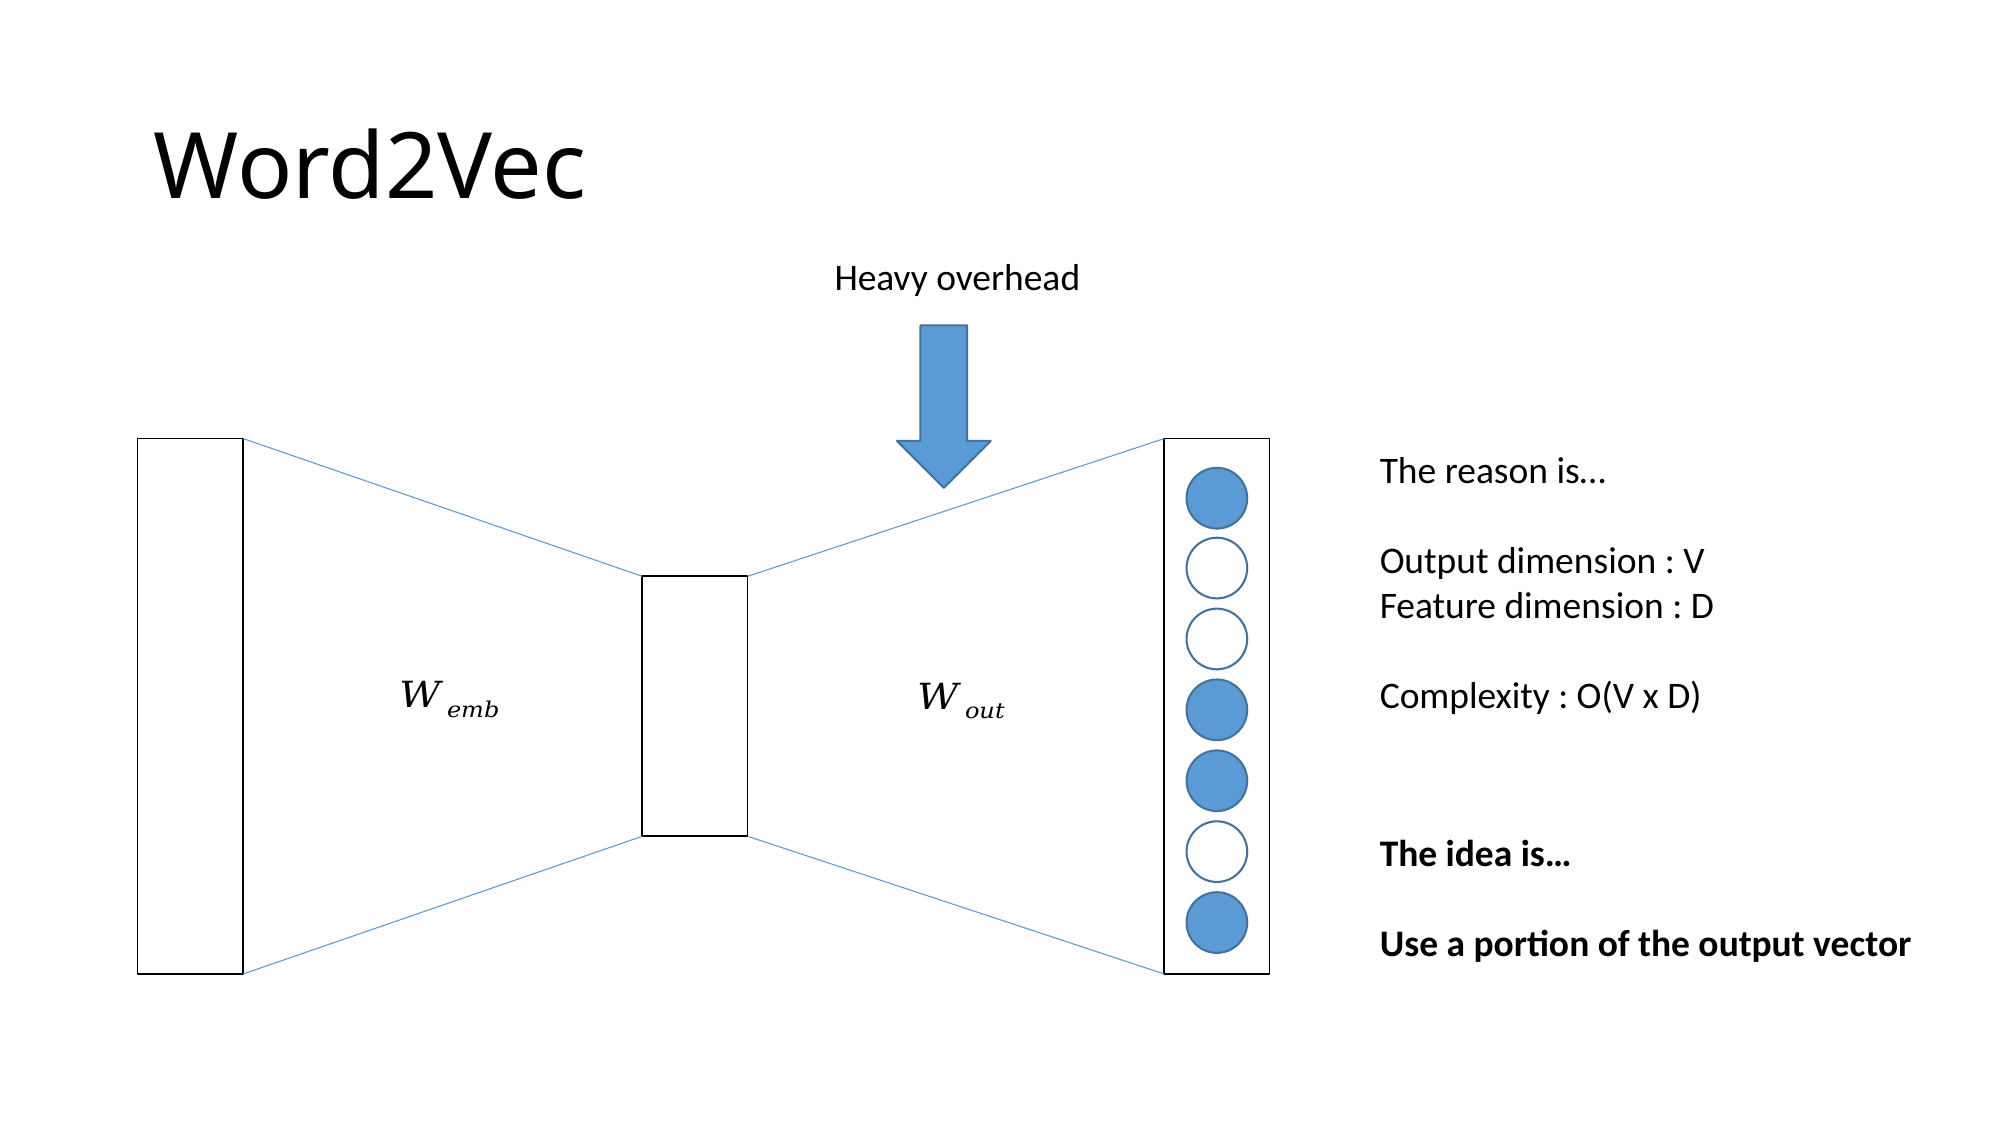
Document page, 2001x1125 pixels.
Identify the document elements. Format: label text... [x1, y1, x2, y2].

text_box [1185, 678, 1249, 742]
text_box [1185, 536, 1249, 600]
text_box [642, 576, 748, 837]
text_box [1185, 749, 1249, 813]
text_box [137, 438, 244, 974]
text_box The idea is… Use a portion of the output vector [1365, 821, 1935, 1016]
text_box [1185, 466, 1249, 530]
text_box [747, 438, 1165, 577]
text_box [1185, 820, 1249, 884]
text_box [1185, 607, 1249, 671]
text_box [747, 836, 1165, 974]
text_box [1164, 438, 1270, 974]
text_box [243, 836, 643, 974]
text_box [1185, 891, 1249, 954]
title Word2Vec [138, 60, 1864, 278]
text_box The reason is… Output dimension : V Feature dimension : D Complexity : O(V x D) [1365, 438, 1909, 724]
text_box Heavy overhead [819, 245, 1096, 306]
text_box [919, 324, 969, 438]
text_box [243, 438, 643, 577]
